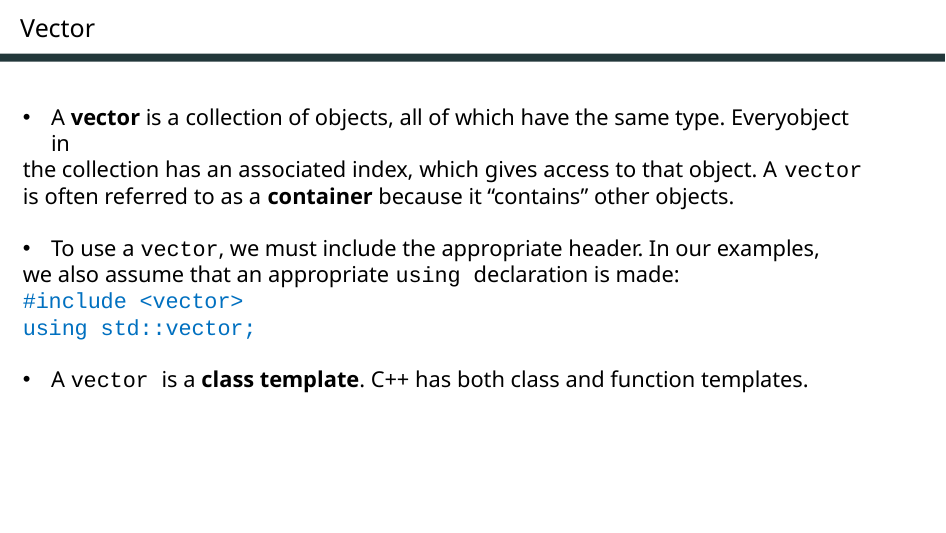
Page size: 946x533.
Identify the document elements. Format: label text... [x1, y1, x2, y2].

title Vector [20, 12, 740, 43]
list A vector is a collection of objects, all of which have the same type. Everyobject in the collection has an associated index, which gives access to that object. A vector is often referred to as a container because it “contains” other objects. To use a vector, we must include the appropriate header. In our examples, we also assume that an appropriate using declaration is made: #include <vector> using std::vector; A vector is a class template. C++ has both class and function templates. [22, 103, 873, 369]
